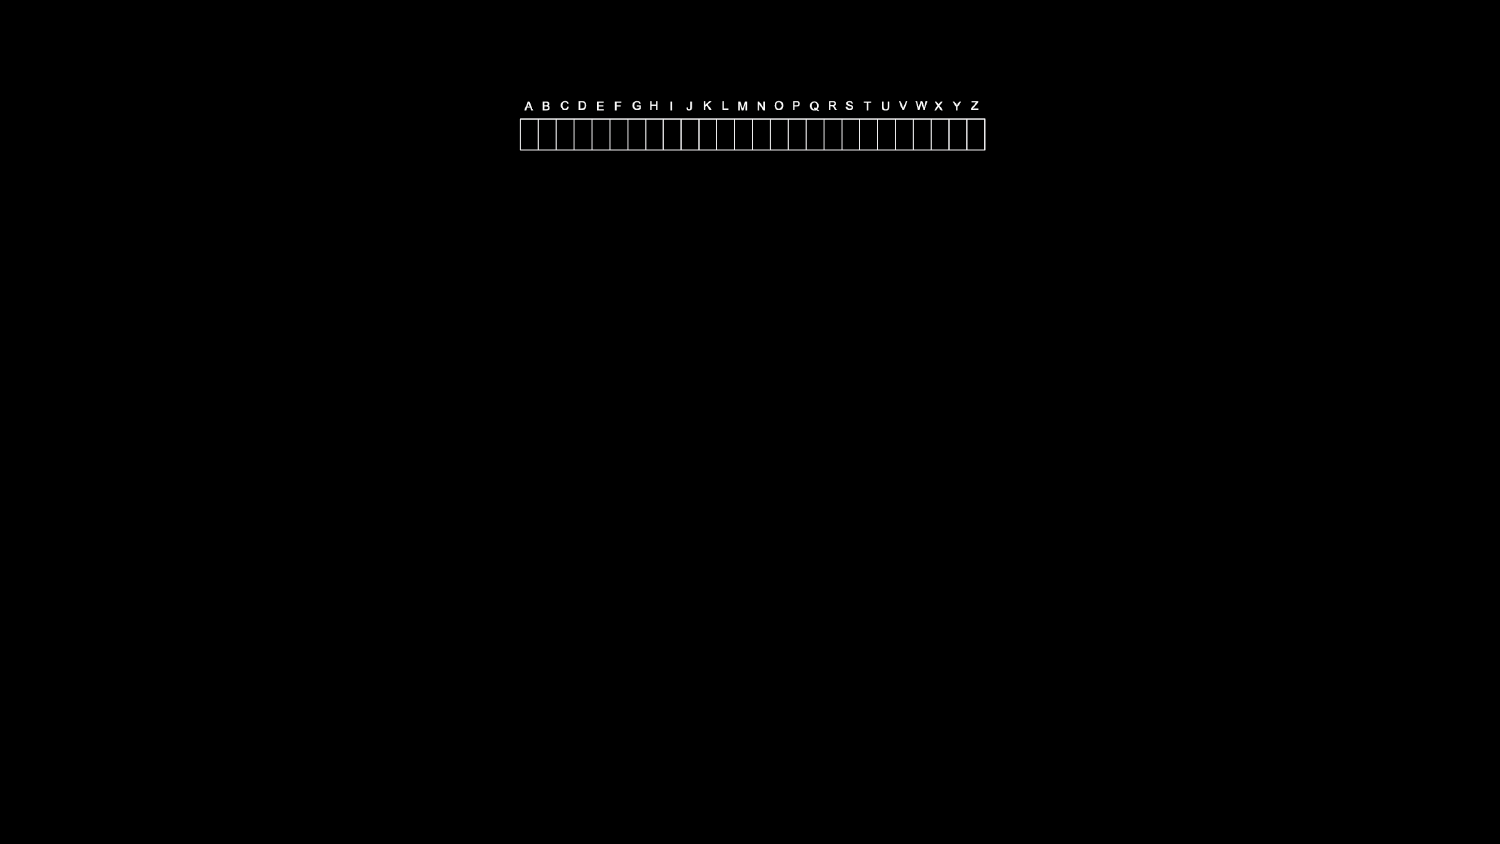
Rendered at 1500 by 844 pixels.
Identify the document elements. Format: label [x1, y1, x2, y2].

picture [24, 47, 1476, 797]
